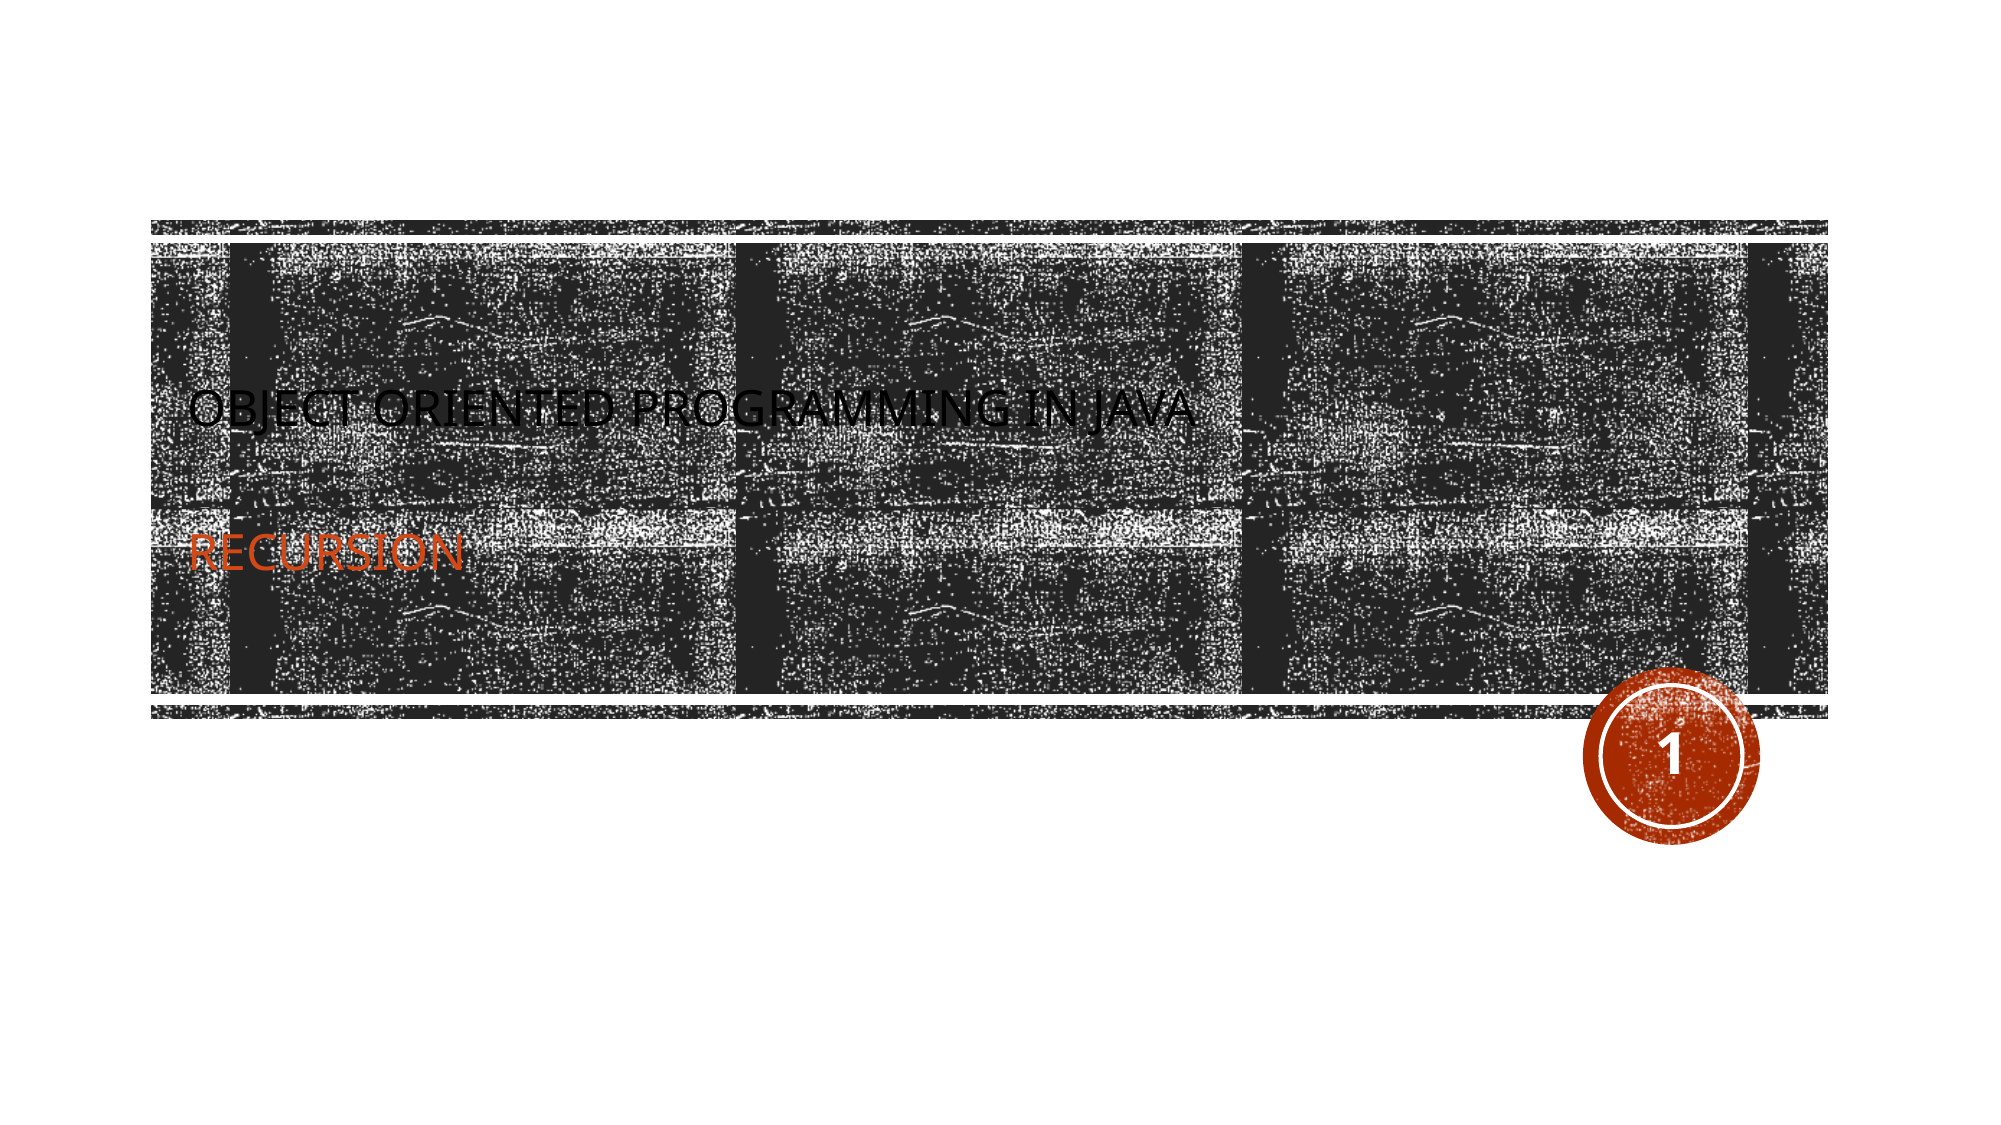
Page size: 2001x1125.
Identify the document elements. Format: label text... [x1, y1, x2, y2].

title Object Oriented Programming in Java Recursion [172, 234, 1808, 733]
slide_number 1 [1573, 703, 1770, 809]
